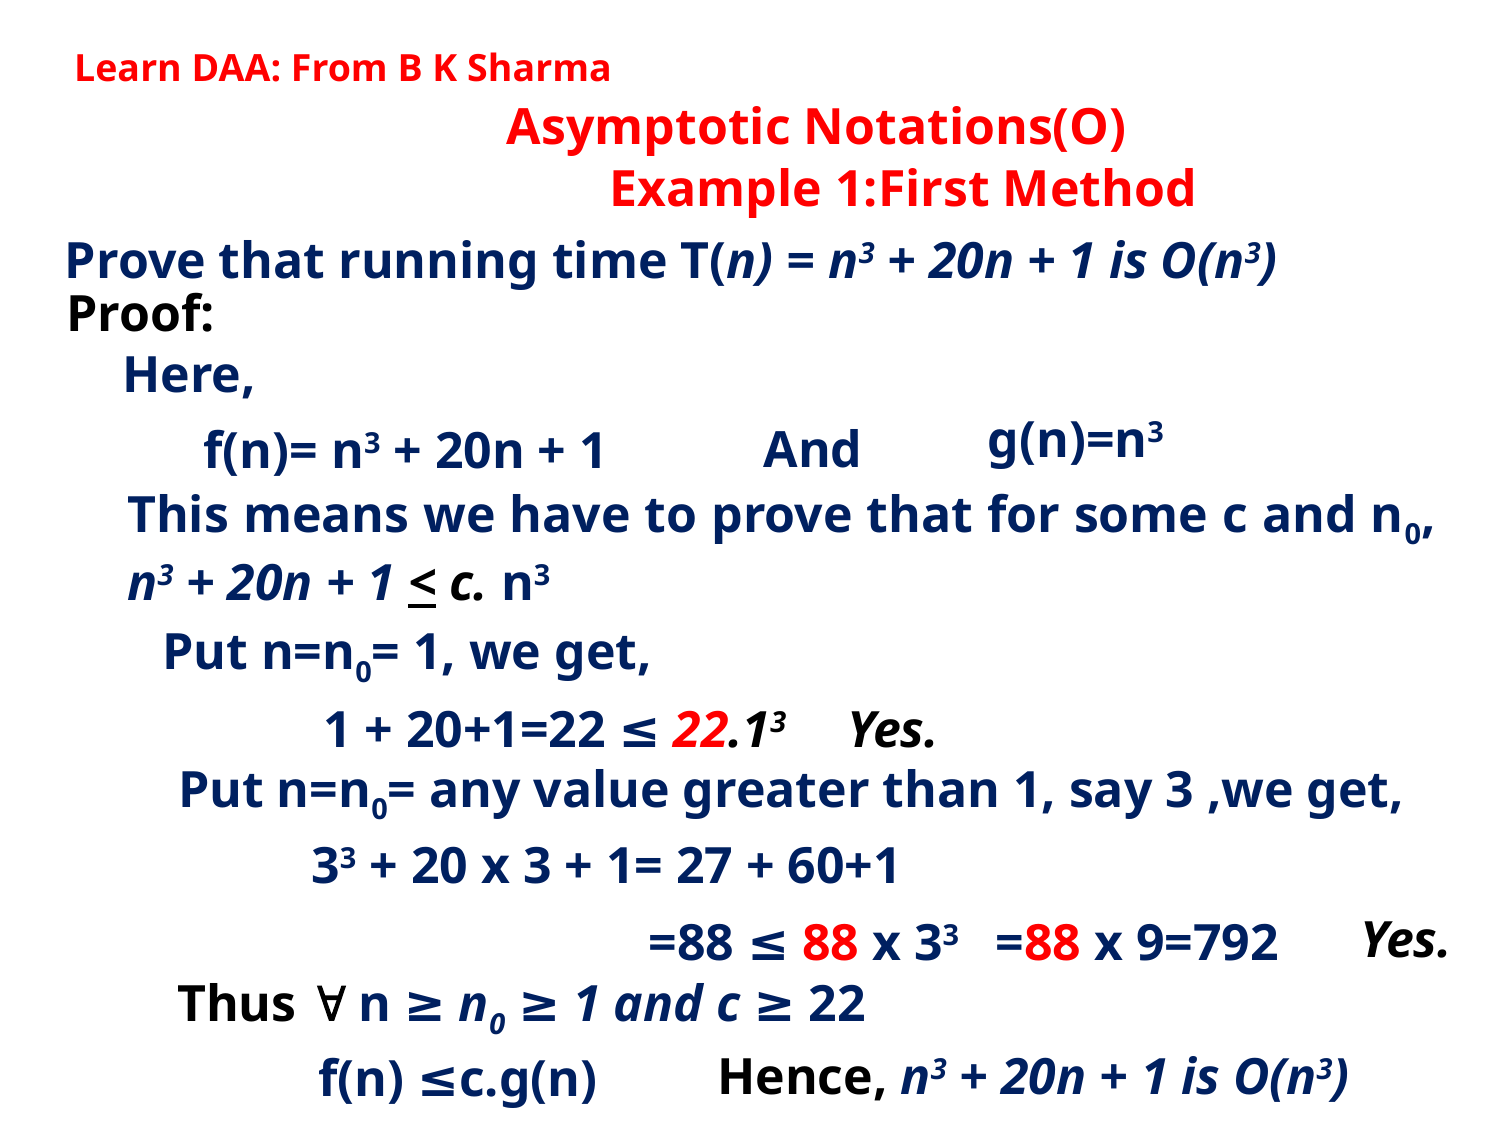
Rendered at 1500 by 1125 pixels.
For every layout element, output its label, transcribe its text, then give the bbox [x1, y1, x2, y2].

text_box This means we have to prove that for some c and n0, n3 + 20n + 1 < c. n3 [112, 474, 1450, 618]
text_box =88 x 9=792 [980, 902, 1294, 978]
text_box Put n=n0= 1, we get, [147, 612, 680, 696]
text_box Put n=n0= any value greater than 1, say 3 ,we get, [163, 749, 1433, 833]
text_box Asymptotic Notations(O) [492, 86, 1142, 162]
text_box And [748, 410, 878, 474]
text_box f(n)= n3 + 20n + 1 [189, 410, 623, 474]
text_box Yes. [832, 690, 954, 749]
text_box 1 + 20+1=22 ≤ 22.13 [308, 690, 802, 749]
text_box Proof: [51, 274, 231, 349]
text_box Example 1:First Method [594, 149, 1226, 224]
text_box Prove that running time T(n) = n3 + 20n + 1 is O(n3) [49, 221, 1464, 296]
text_box f(n) ≤c.g(n) [303, 1039, 613, 1115]
text_box 33 + 20 x 3 + 1= 27 + 60+1 [296, 825, 917, 901]
text_box Yes. [1345, 899, 1468, 975]
text_box g(n)=n3 [972, 399, 1179, 474]
text_box Thus  n ≥ n0 ≥ 1 and c ≥ 22 [162, 964, 881, 1048]
text_box Learn DAA: From B K Sharma [59, 36, 628, 97]
text_box =88 ≤ 88 x 33 [633, 902, 975, 978]
text_box Here, [107, 335, 271, 410]
text_box Hence, n3 + 20n + 1 is O(n3) [702, 1037, 1365, 1113]
